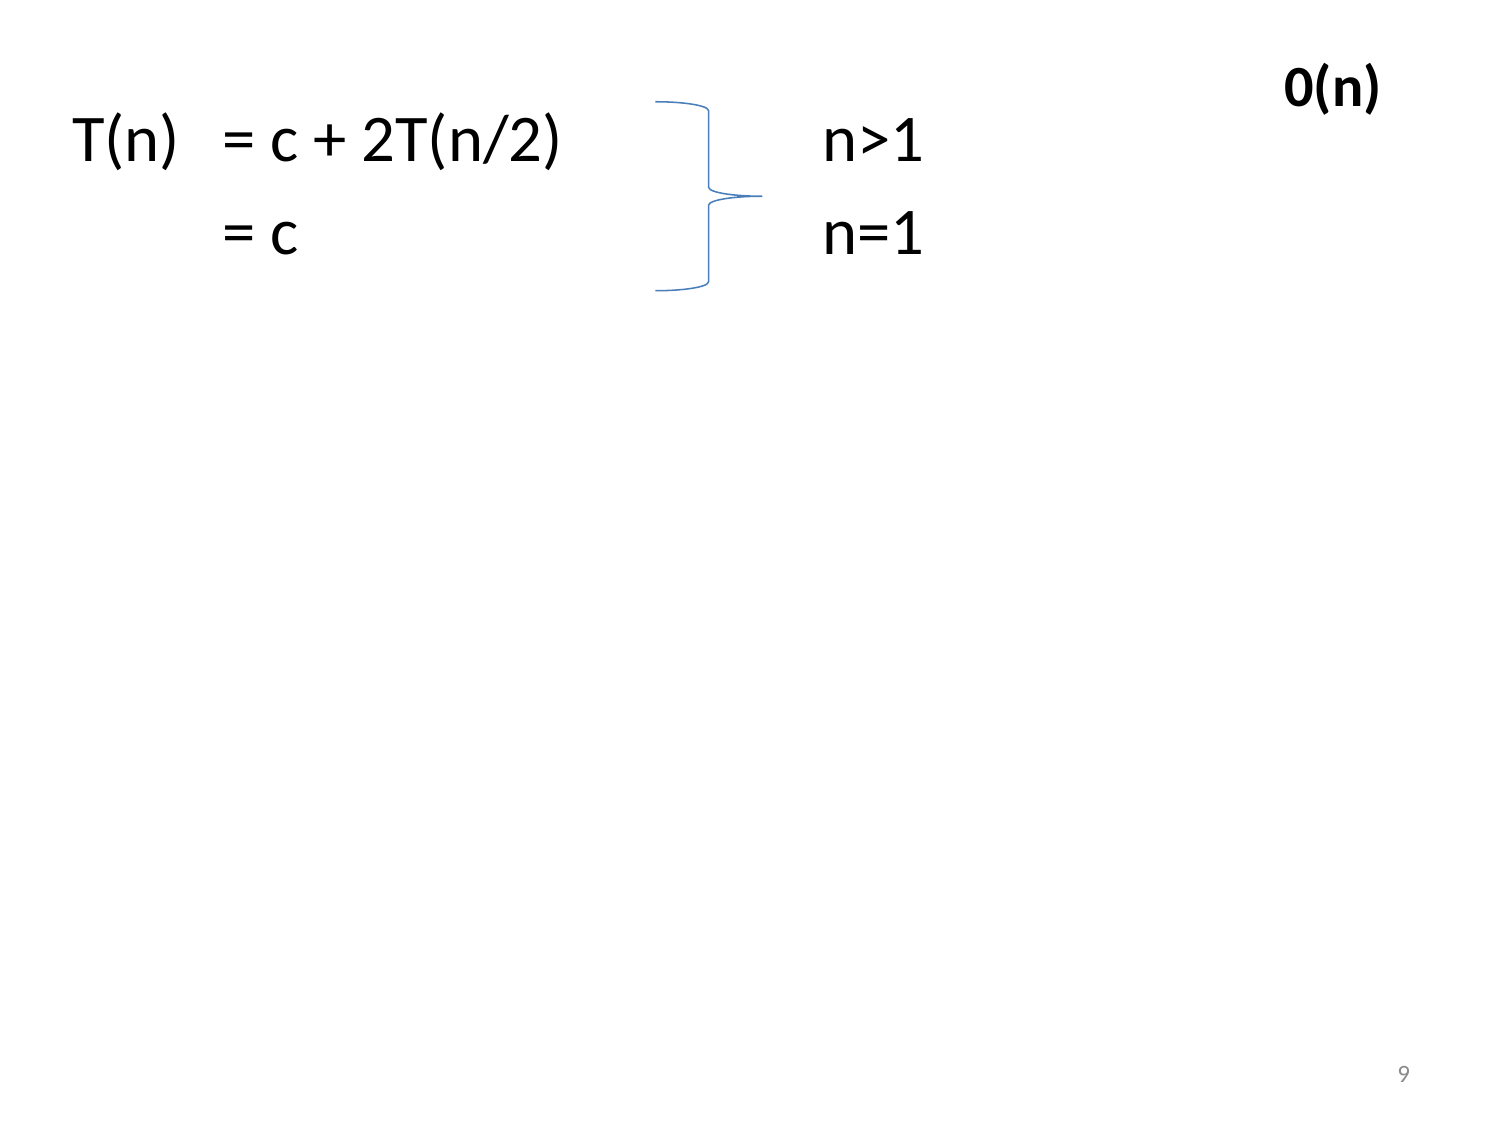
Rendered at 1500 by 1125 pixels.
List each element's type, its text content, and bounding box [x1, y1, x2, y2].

text_box [655, 100, 763, 292]
slide_number 9 [1074, 1042, 1425, 1103]
list T(n) = c + 2T(n/2) n>1 = c n=1 [57, 87, 1408, 376]
text_box 0(n) [1269, 41, 1421, 126]
